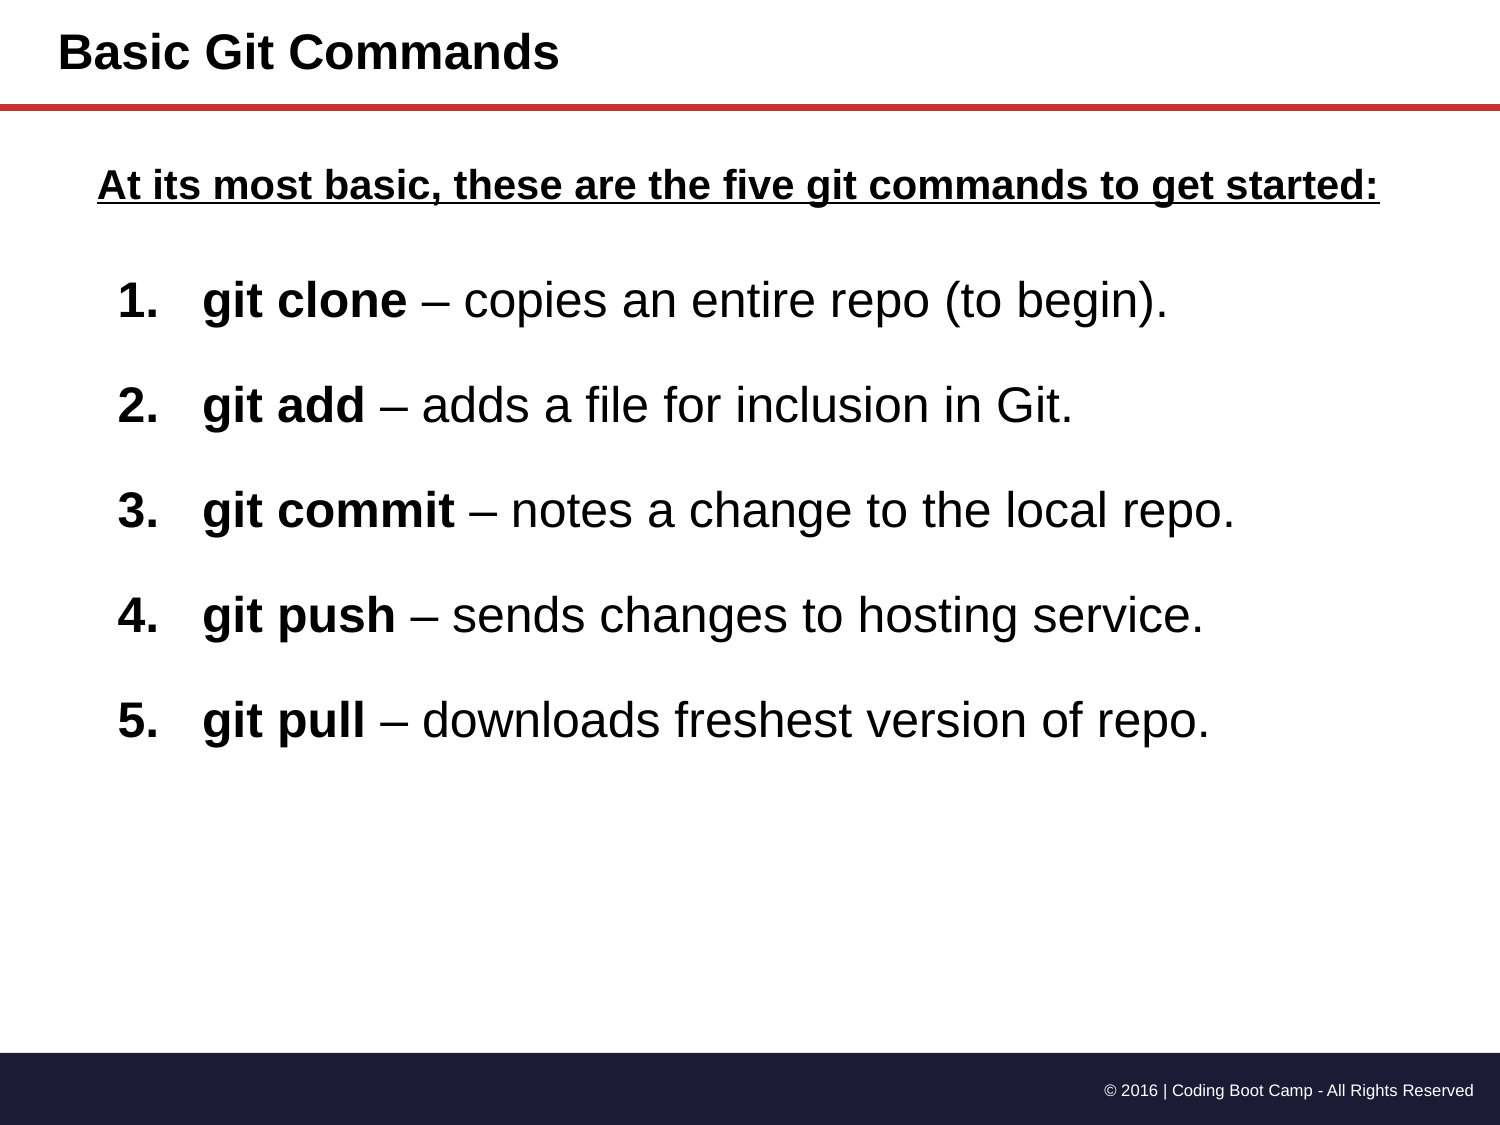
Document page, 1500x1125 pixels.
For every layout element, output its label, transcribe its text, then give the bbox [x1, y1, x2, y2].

title Basic Git Commands [50, 0, 948, 108]
text_box At its most basic, these are the five git commands to get started: git clone – copies an entire repo (to begin). git add – adds a file for inclusion in Git. git commit – notes a change to the local repo. git push – sends changes to hosting service. git pull – downloads freshest version of repo. [72, 149, 1423, 1125]
